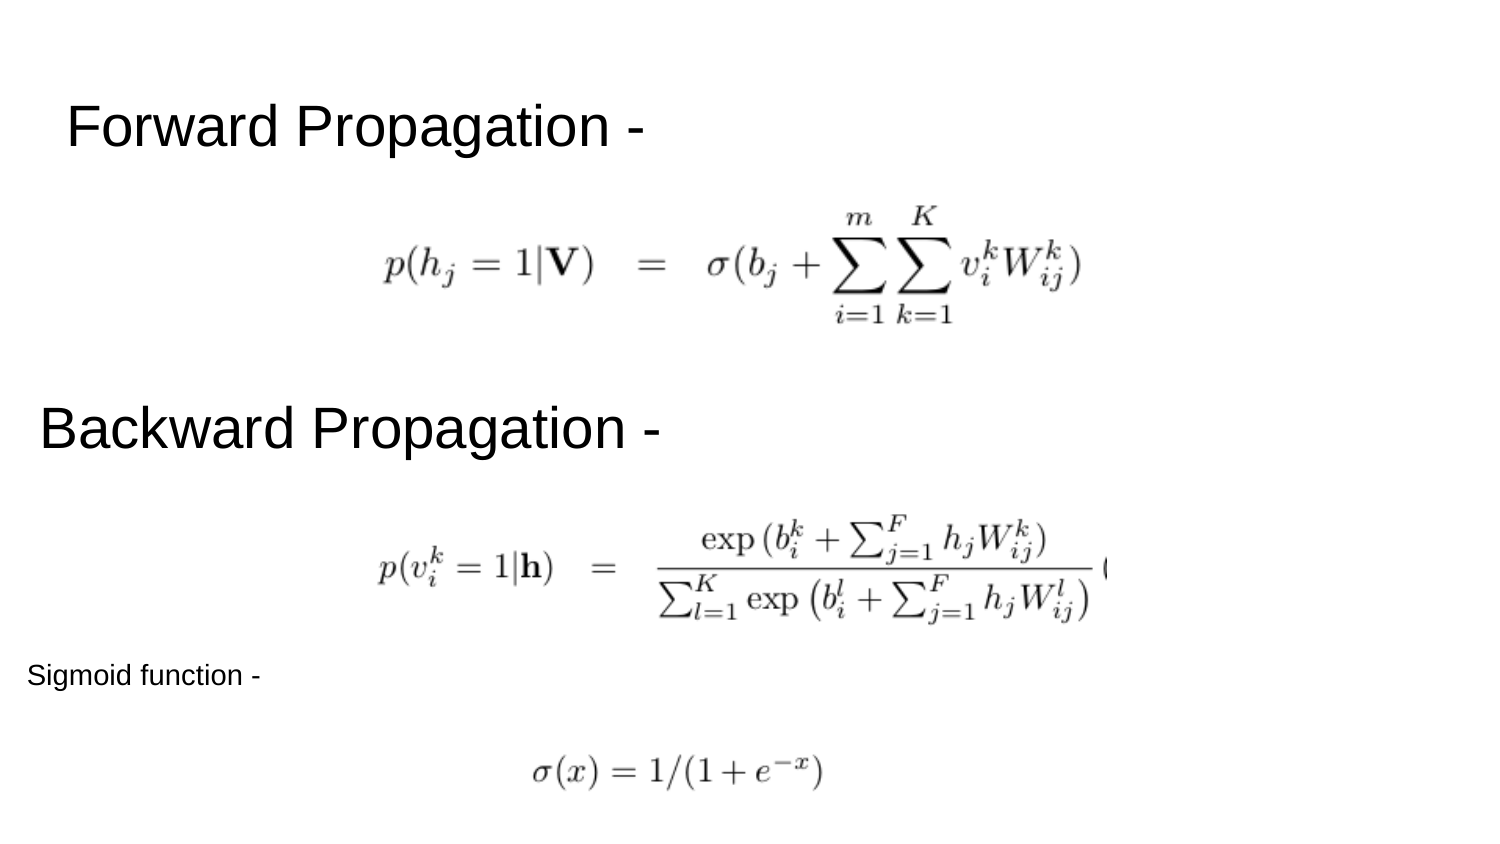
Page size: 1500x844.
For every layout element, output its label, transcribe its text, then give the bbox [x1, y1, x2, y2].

title Forward Propagation - [51, 72, 1449, 167]
picture [526, 728, 835, 796]
picture [365, 480, 1107, 642]
picture [348, 188, 1152, 364]
title Sigmoid function - [11, 641, 1410, 692]
title Backward Propagation - [24, 374, 1423, 469]
